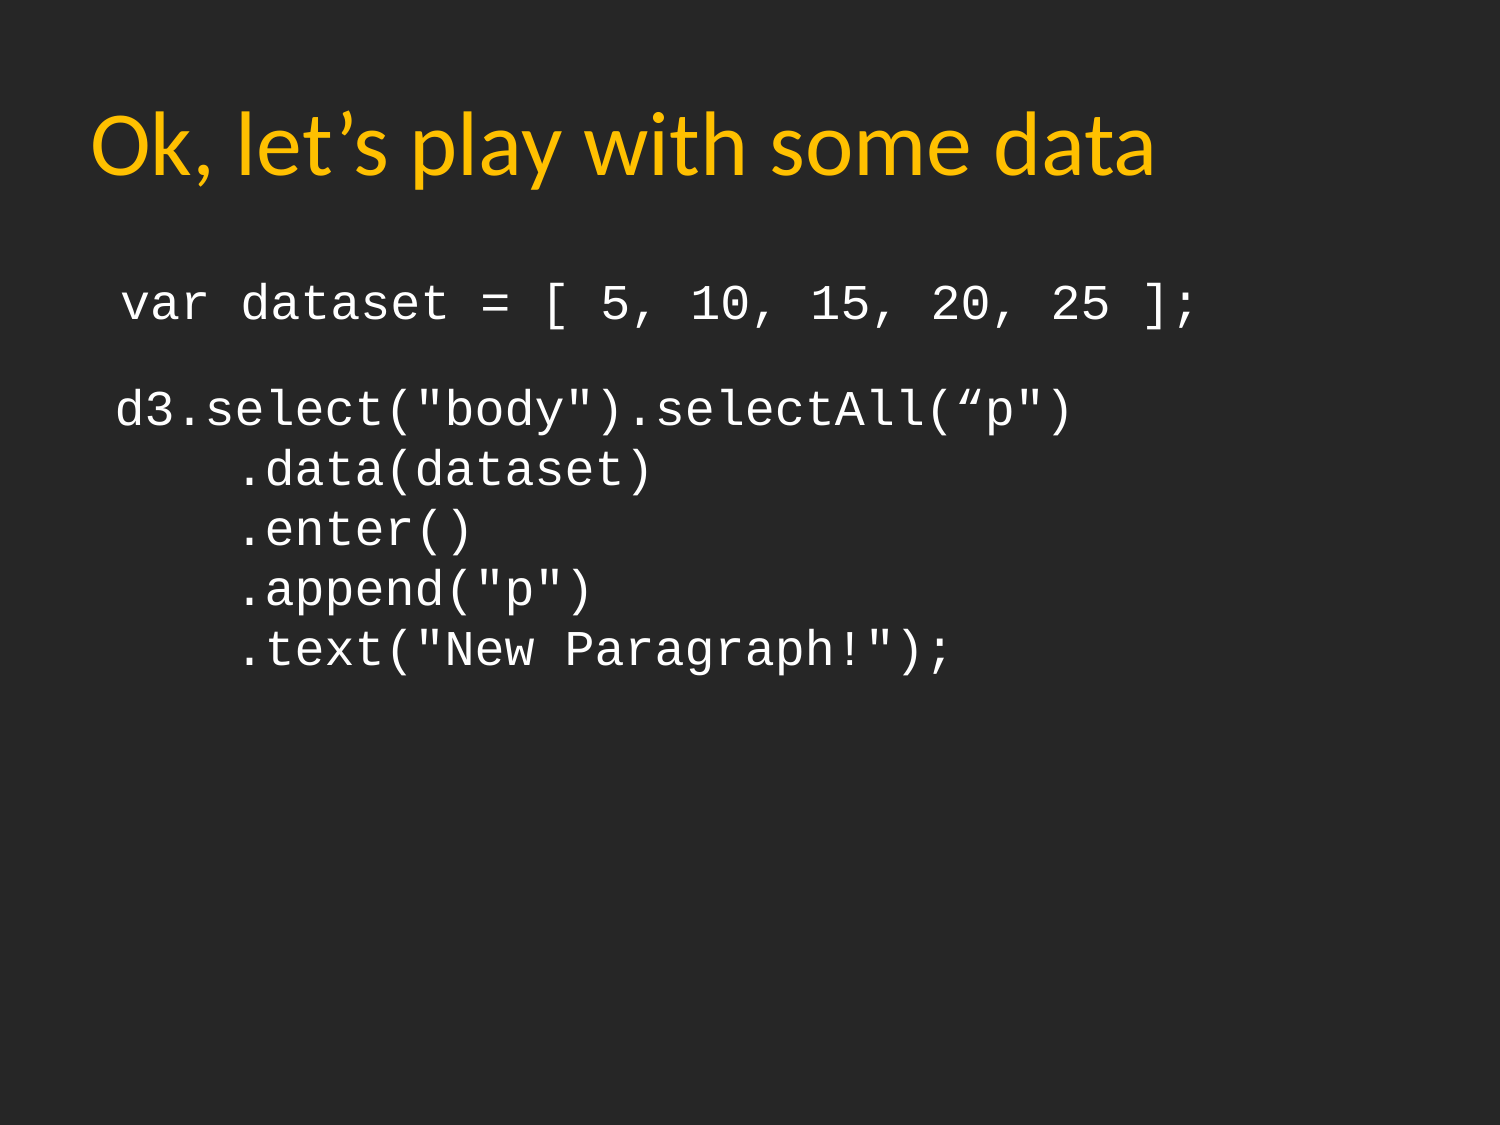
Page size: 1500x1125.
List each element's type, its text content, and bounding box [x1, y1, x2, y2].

text_box var dataset = [ 5, 10, 15, 20, 25 ]; [105, 262, 1216, 338]
title Ok, let’s play with some data [75, 45, 1425, 233]
text_box d3.select("body").selectAll(“p") .data(dataset) .enter() .append("p") .text("New Paragraph!"); [99, 368, 1313, 683]
